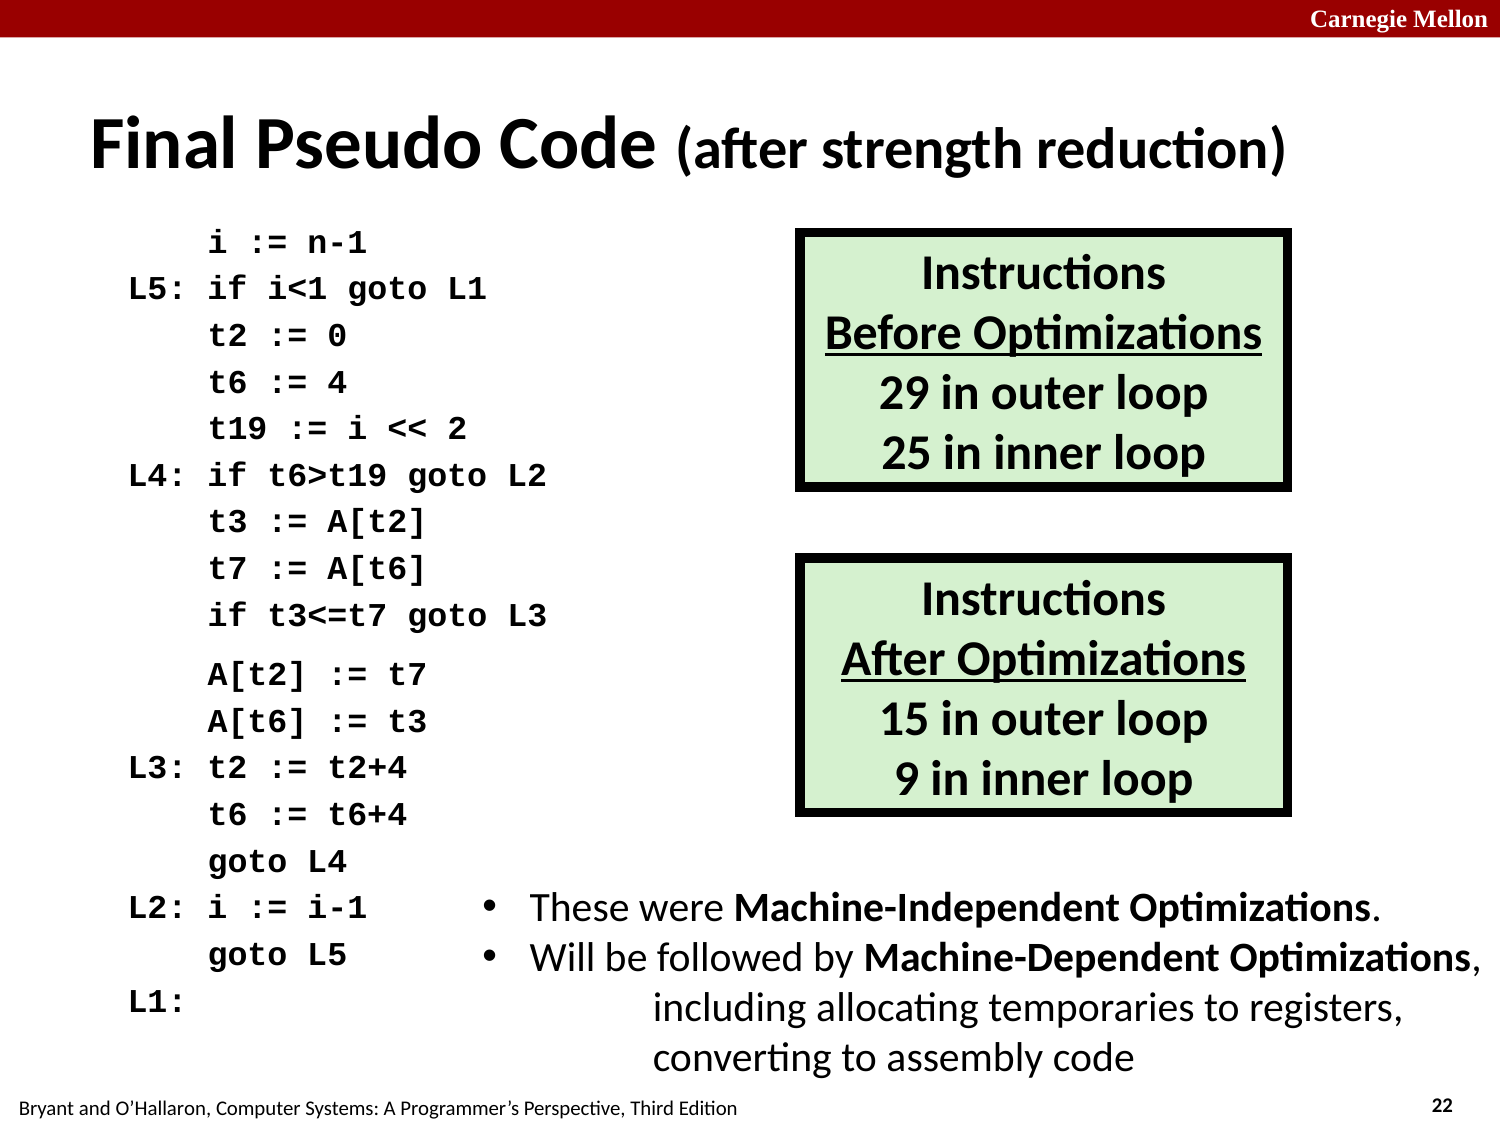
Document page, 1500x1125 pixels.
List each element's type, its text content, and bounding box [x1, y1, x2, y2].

text_box i := n-1 L5: if i<1 goto L1 t2 := 0 t6 := 4 t19 := i << 2 L4: if t6>t19 goto L2 t3 := A[t2] t7 := A[t6] if t3<=t7 goto L3 [112, 233, 776, 651]
text_box A[t2] := t7 A[t6] := t3 L3: t2 := t2+4 t6 := t6+4 goto L4 L2: i := i-1 goto L5 L1: [112, 651, 625, 1063]
text_box These were Machine-Independent Optimizations. Will be followed by Machine-Dependent Optimizations, including allocating temporaries to registers, converting to assembly code [467, 872, 1497, 1088]
text_box Instructions After Optimizations 15 in outer loop 9 in inner loop [799, 557, 1288, 813]
title Final Pseudo Code (after strength reduction) [74, 44, 1426, 233]
text_box Instructions Before Optimizations 29 in outer loop 25 in inner loop [799, 232, 1288, 487]
